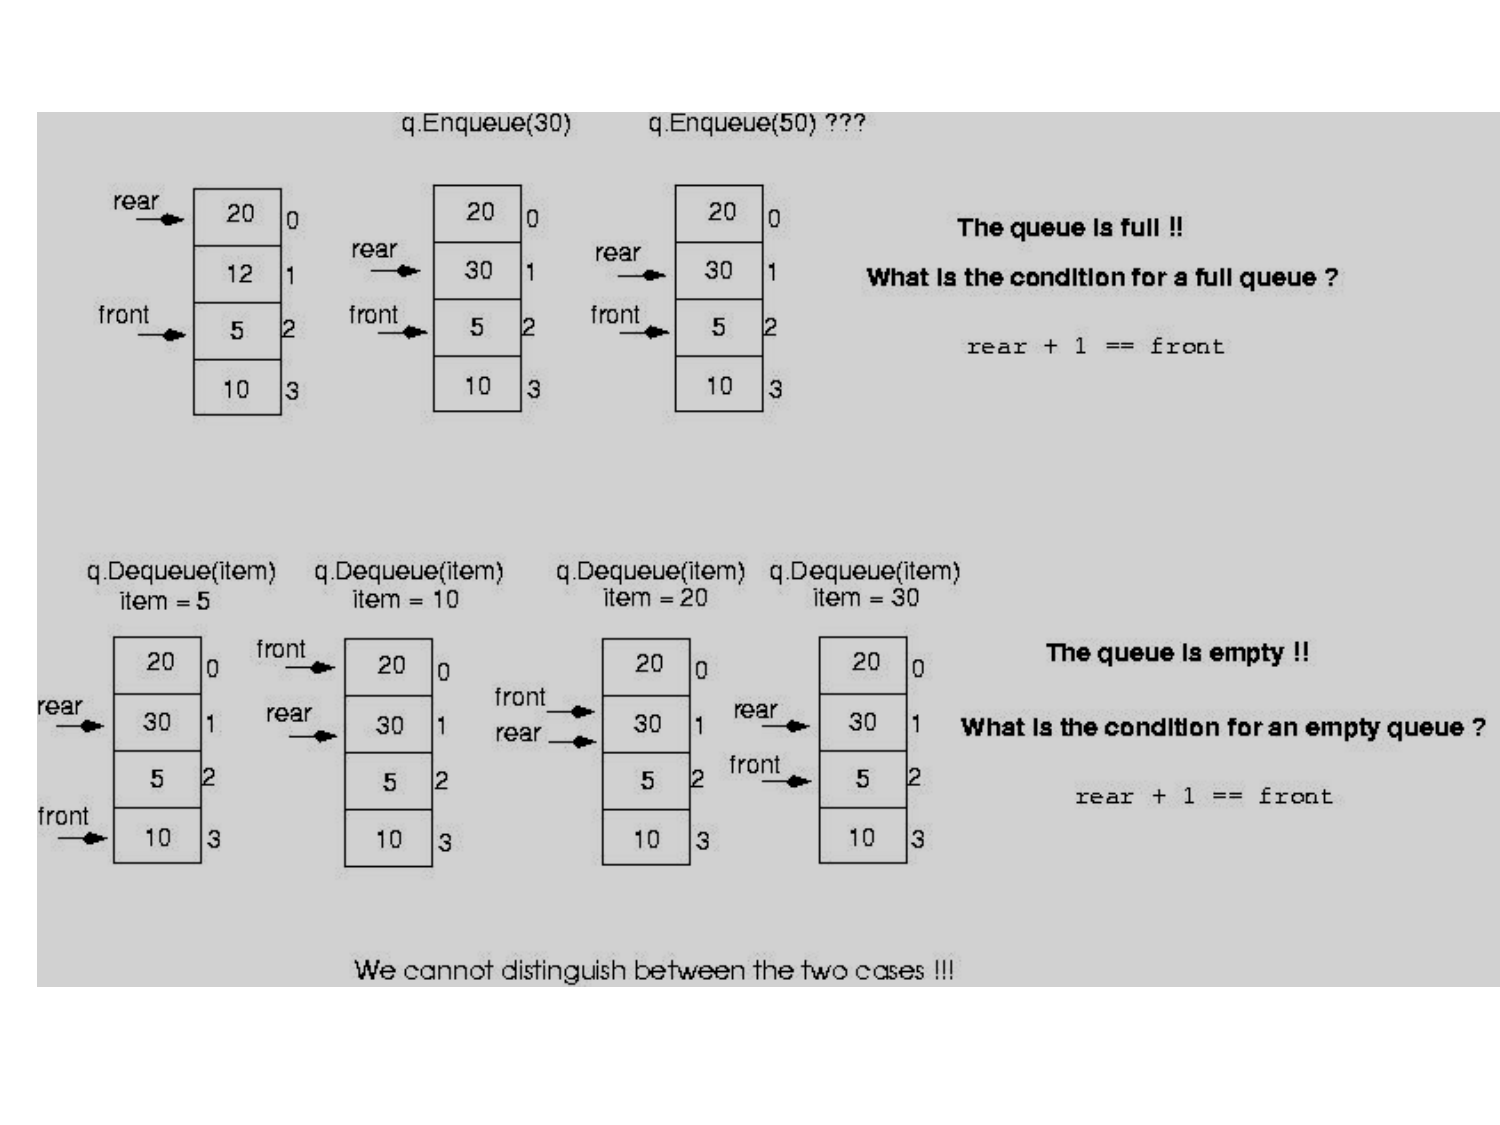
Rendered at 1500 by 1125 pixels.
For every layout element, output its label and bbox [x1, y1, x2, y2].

picture [37, 112, 1500, 987]
